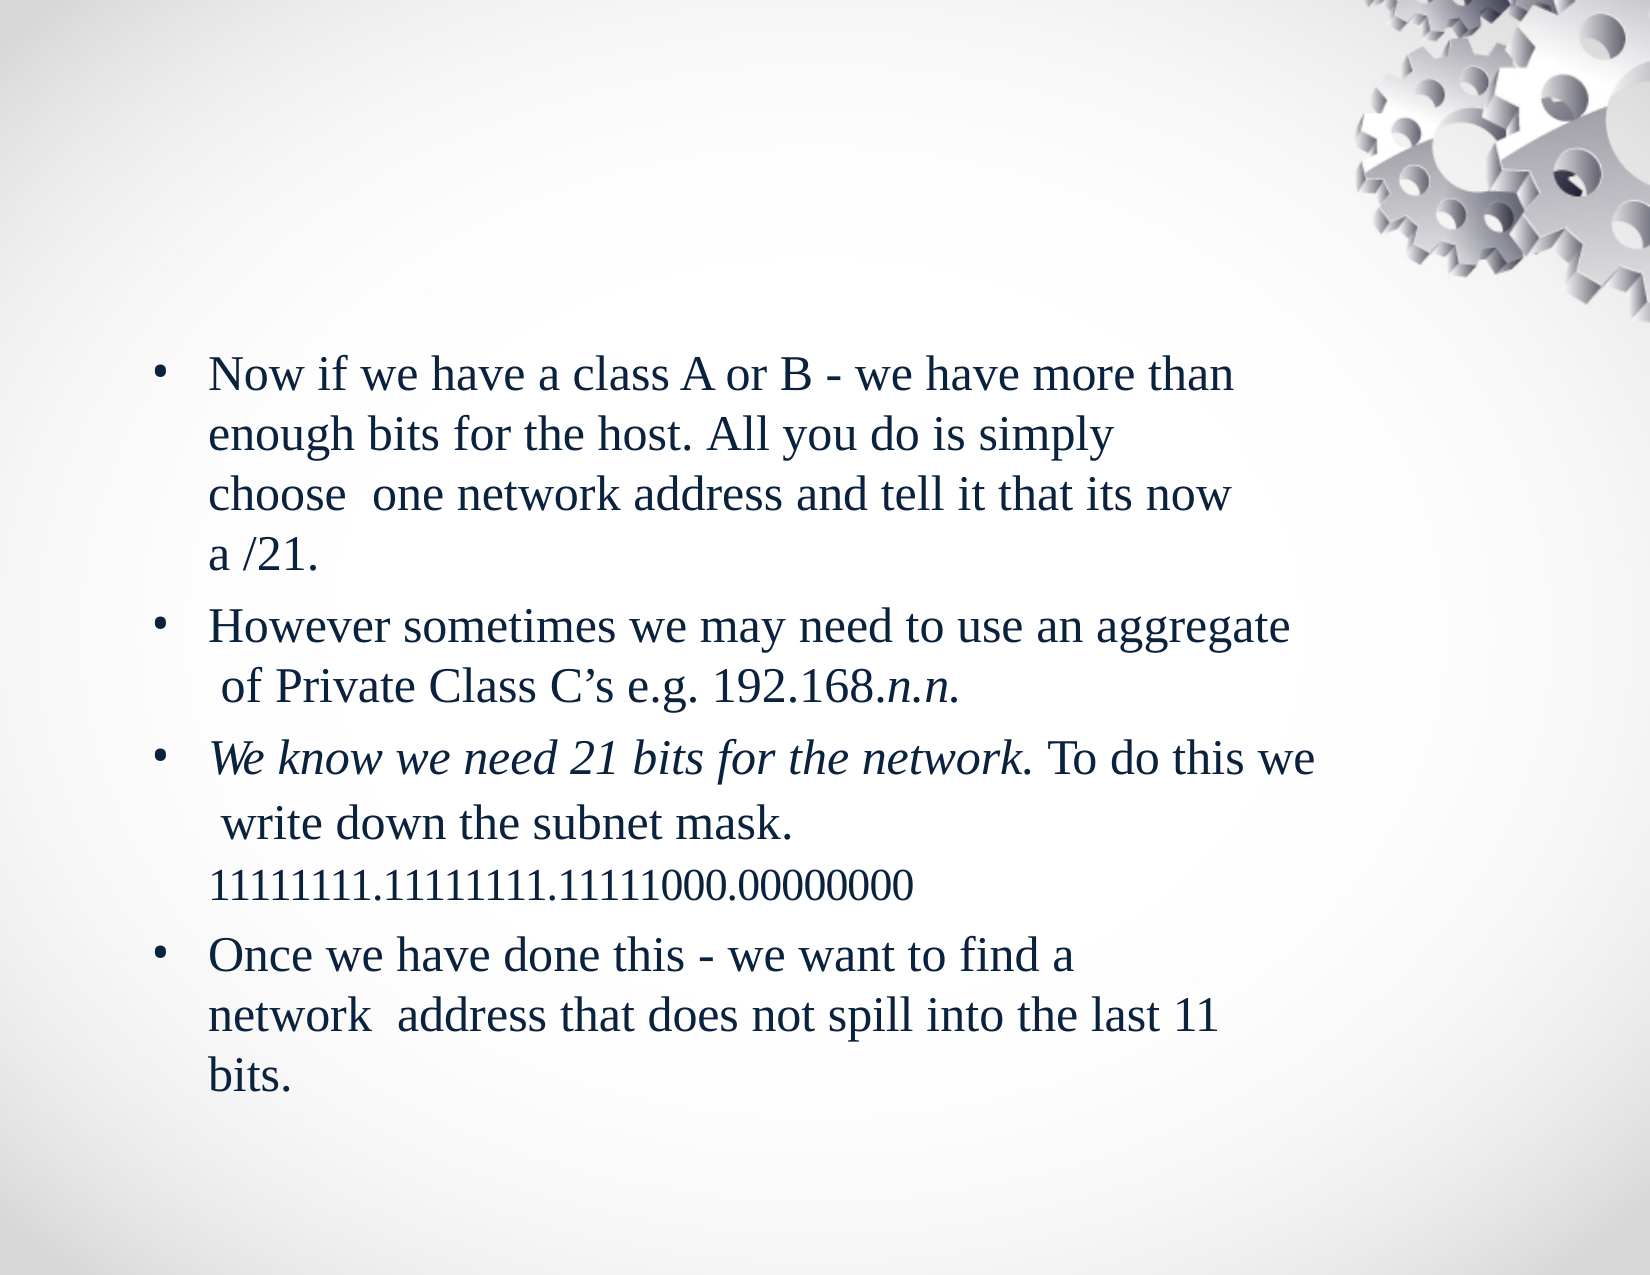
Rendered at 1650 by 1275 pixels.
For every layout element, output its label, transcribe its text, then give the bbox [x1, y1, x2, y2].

picture [0, 0, 1650, 1275]
text_box Now if we have a class A or B - we have more than enough bits for the host. All you do is simply choose one network address and tell it that its now a /21. However sometimes we may need to use an aggregate of Private Class C’s e.g. 192.168.n.n. We know we need 21 bits for the network. To do this we write down the subnet mask. 11111111.11111111.11111000.00000000 Once we have done this - we want to find a network address that does not spill into the last 11 bits. [149, 338, 1322, 1102]
